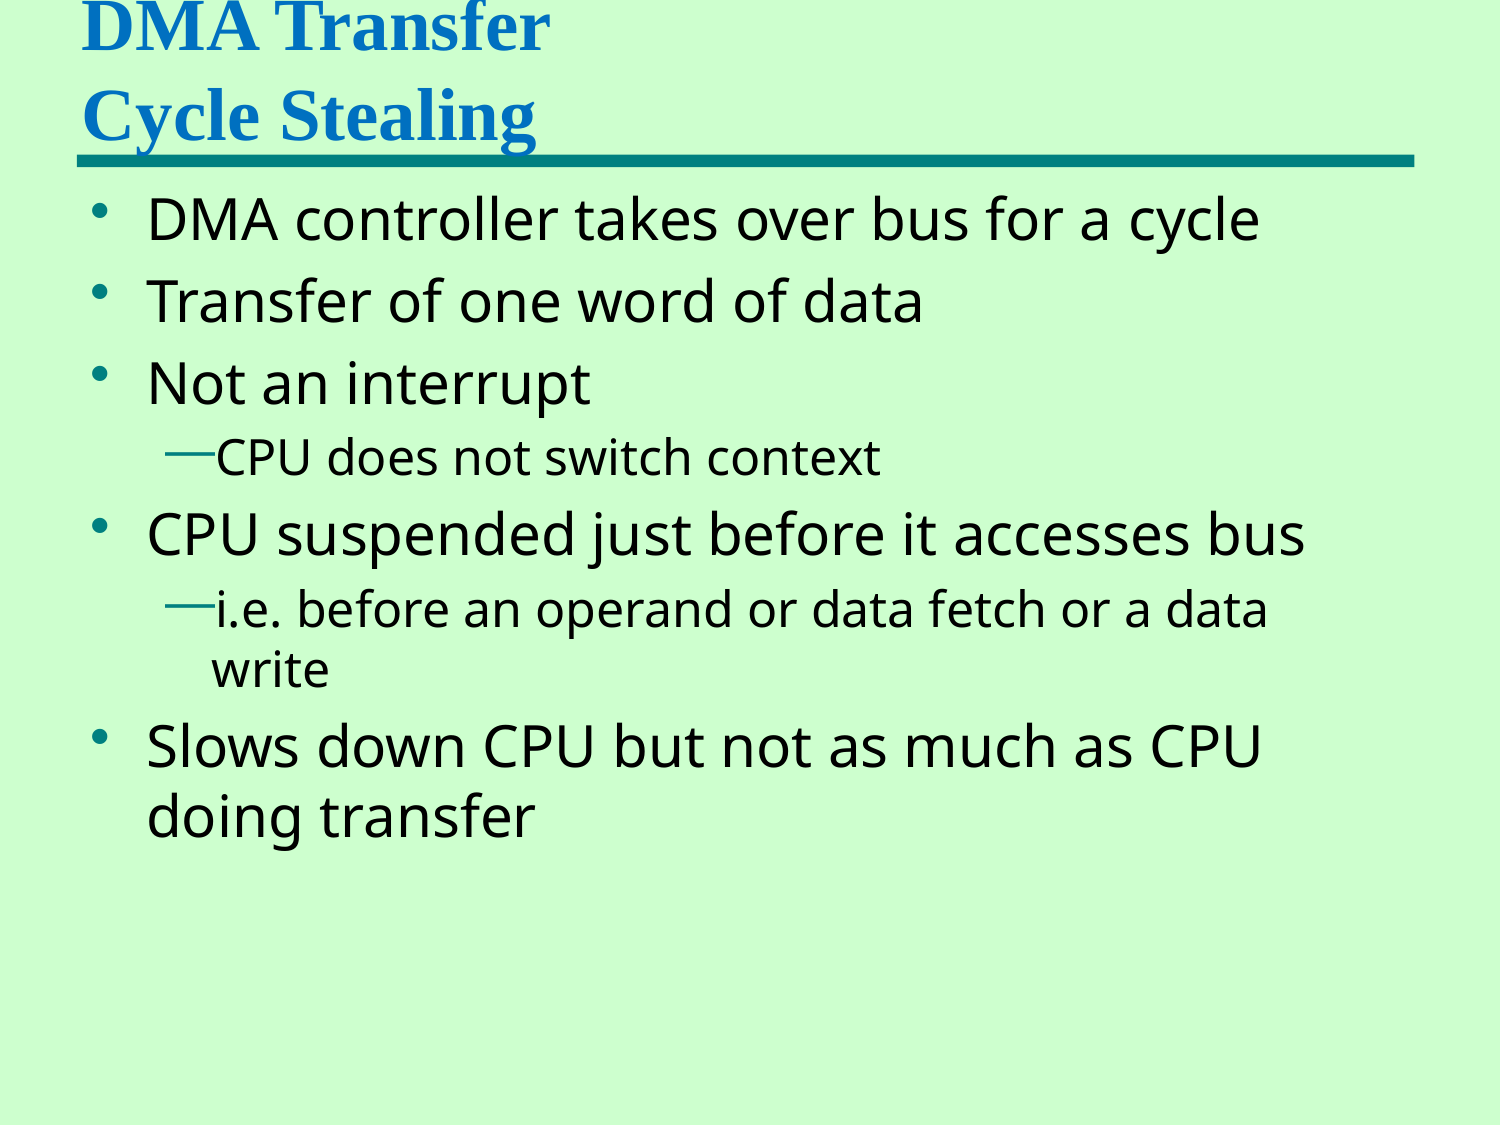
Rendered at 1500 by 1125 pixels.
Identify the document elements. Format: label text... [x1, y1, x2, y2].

list DMA controller takes over bus for a cycle Transfer of one word of data Not an interrupt CPU does not switch context CPU suspended just before it accesses bus i.e. before an operand or data fetch or a data write Slows down CPU but not as much as CPU doing transfer [75, 174, 1417, 1100]
title DMA Transfer Cycle Stealing [66, 24, 1413, 163]
